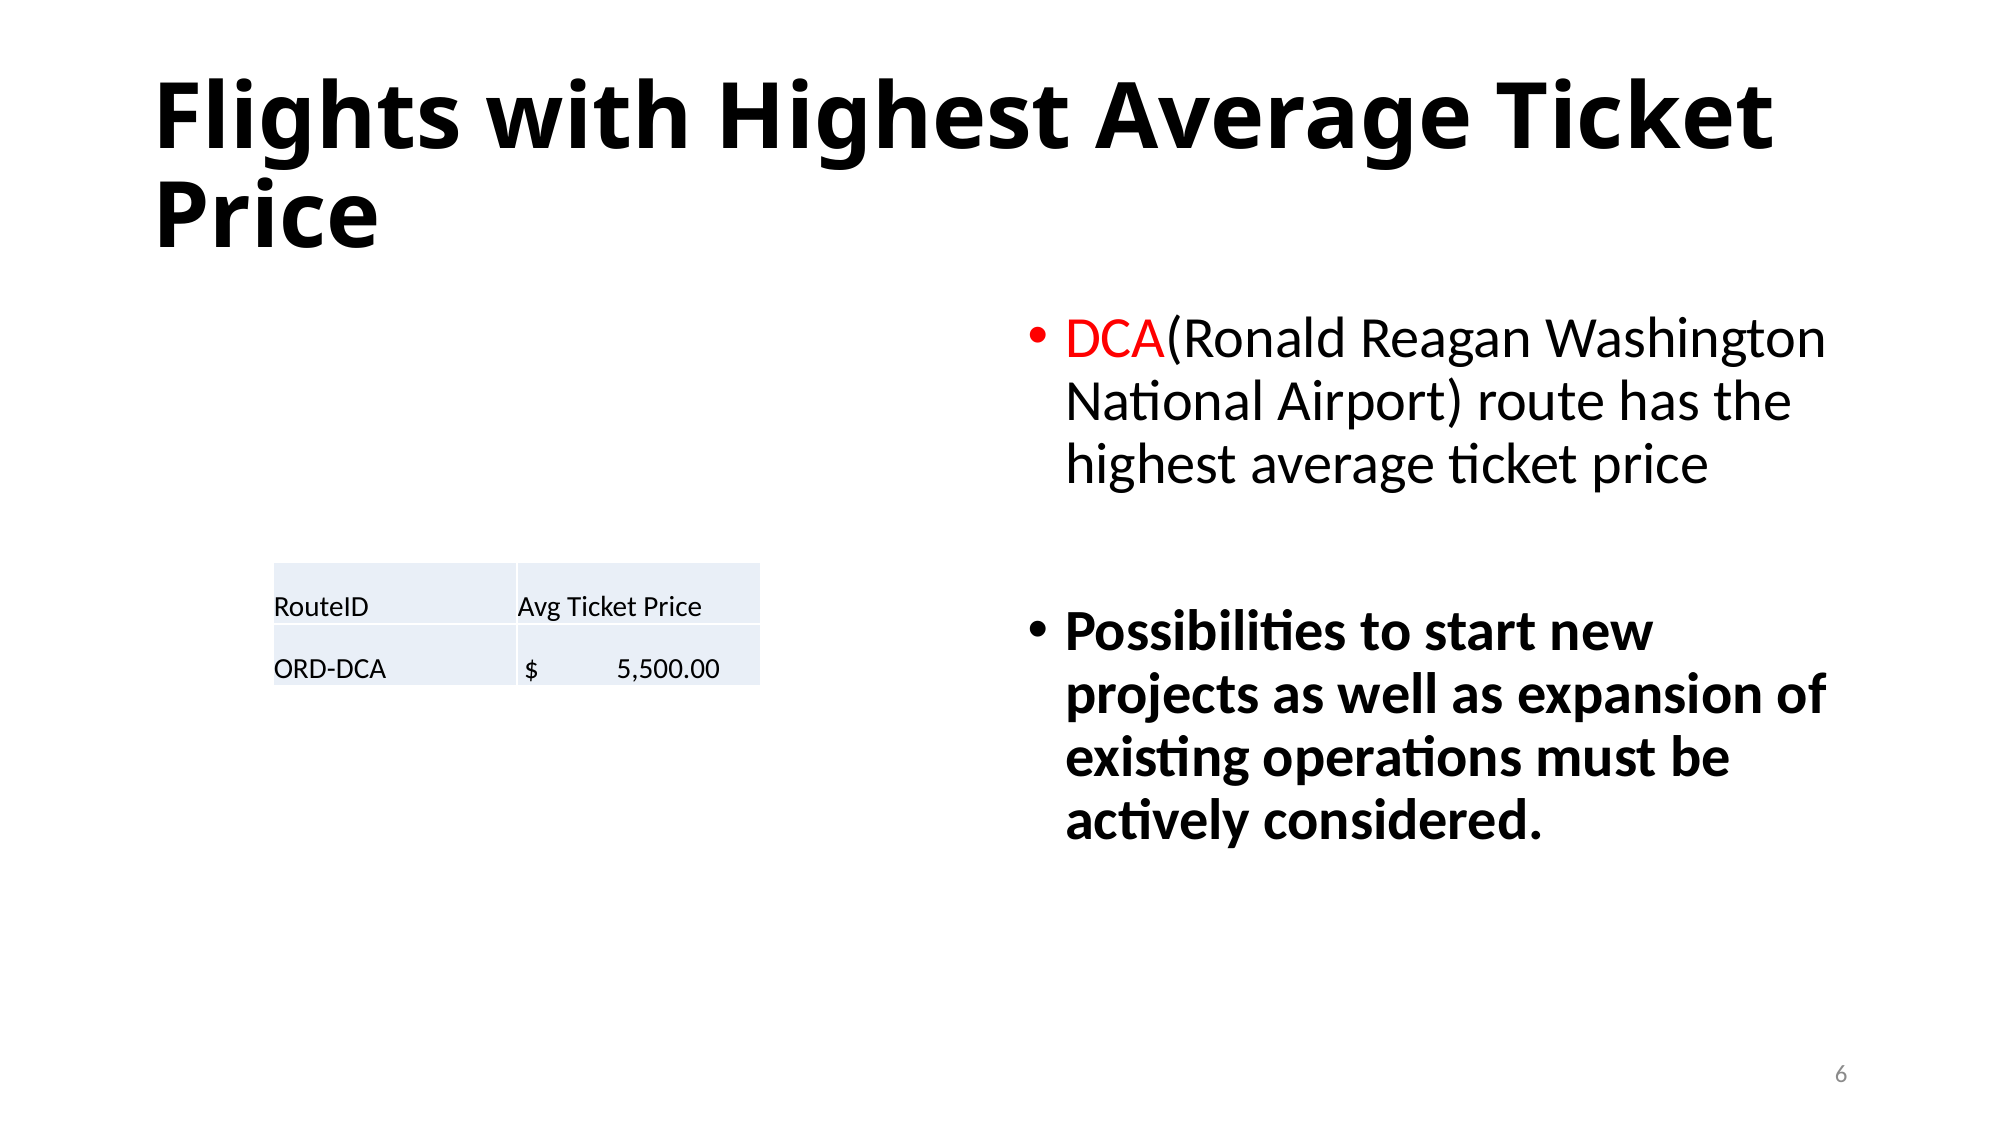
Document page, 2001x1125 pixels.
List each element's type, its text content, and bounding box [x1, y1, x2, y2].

table_cell ORD-DCA [274, 625, 516, 685]
table_header RouteID [274, 563, 516, 623]
table_header Avg Ticket Price [518, 563, 760, 623]
slide_number 6 [1412, 1042, 1863, 1103]
list DCA(Ronald Reagan Washington National Airport) route has the highest average ticket price Possibilities to start new projects as well as expansion of existing operations must be actively considered. [1012, 299, 1863, 1014]
title Flights with Highest Average Ticket Price [137, 59, 1863, 278]
table_cell $ 5,500.00 [518, 625, 760, 685]
